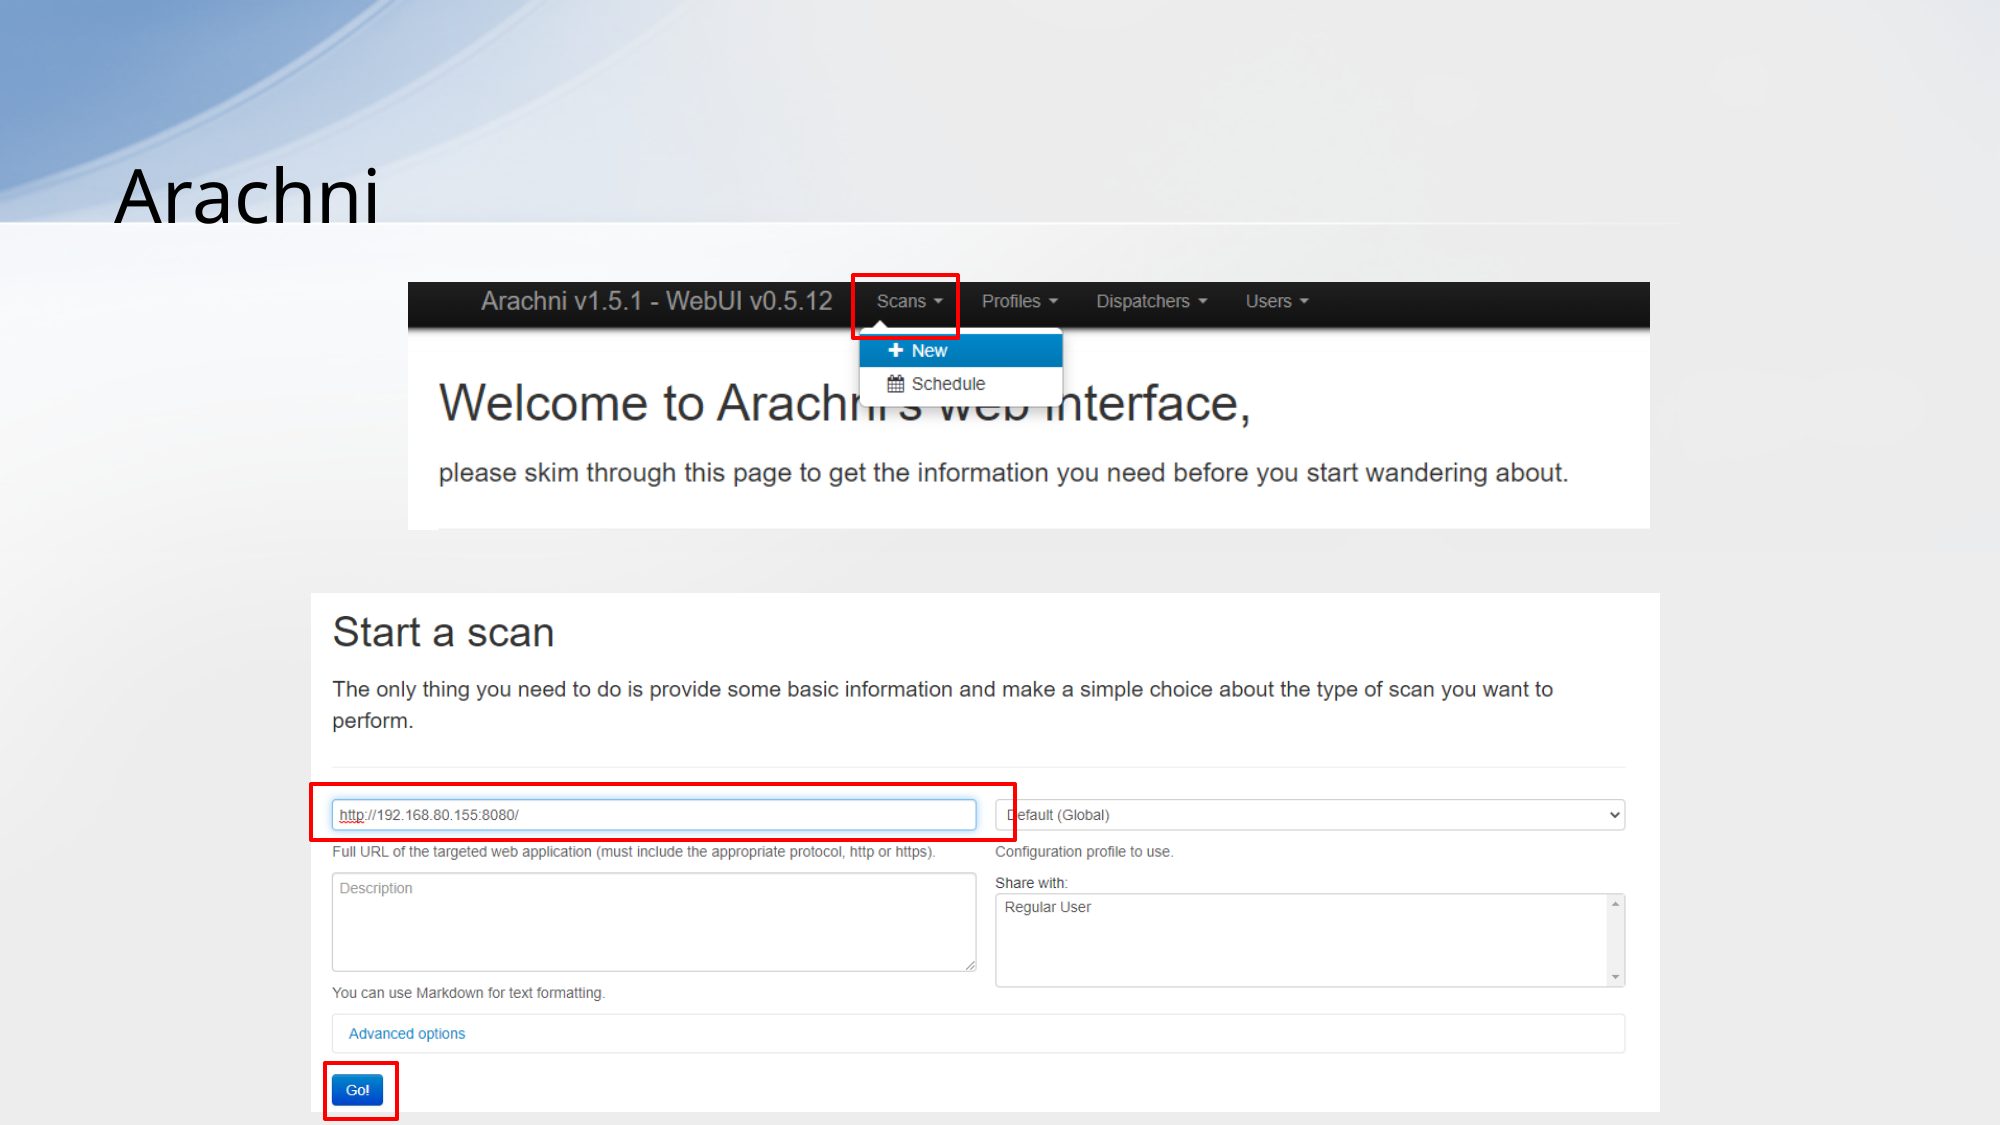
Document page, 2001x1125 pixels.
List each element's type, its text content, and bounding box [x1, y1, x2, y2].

text_box [851, 273, 960, 281]
title Arachni [99, 58, 1900, 247]
picture [0, 0, 2000, 1125]
